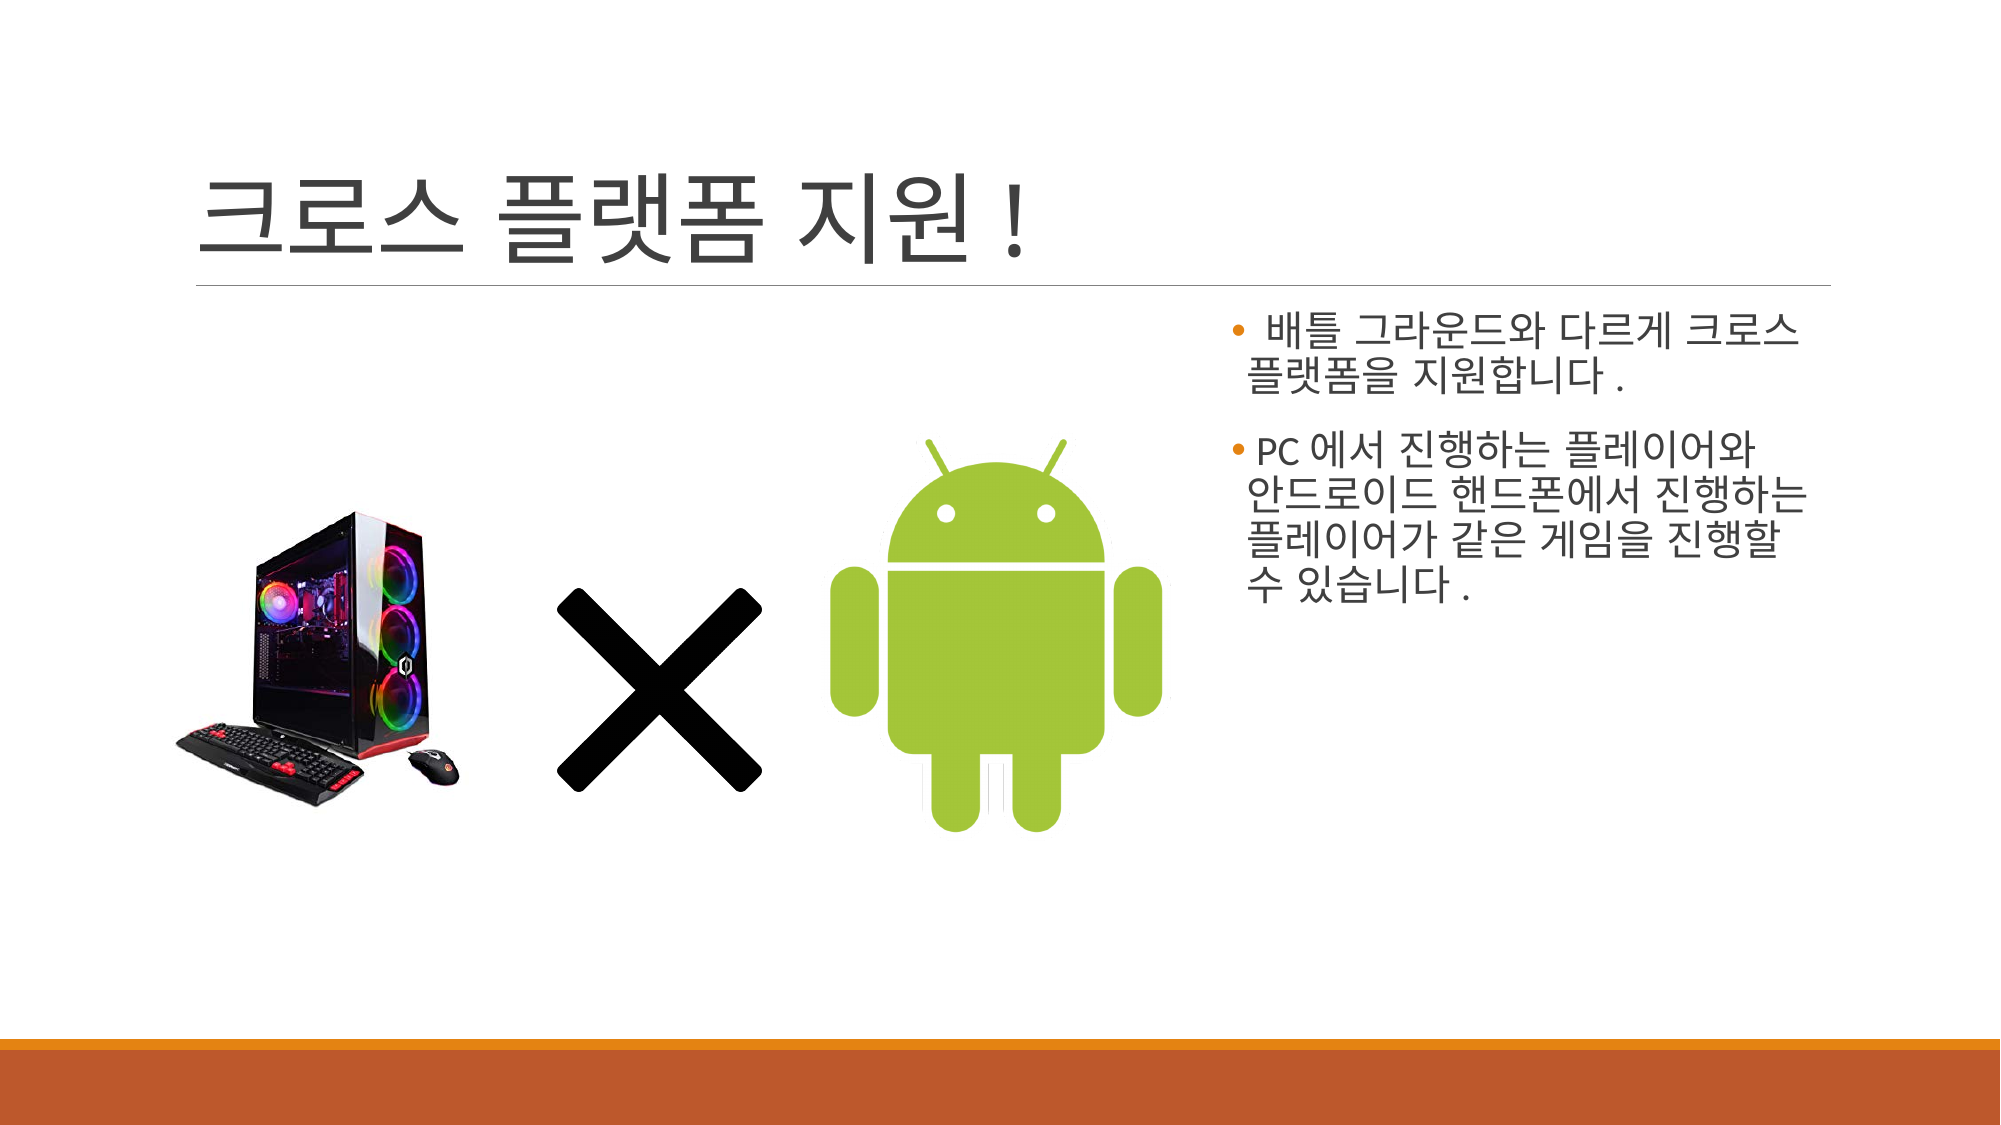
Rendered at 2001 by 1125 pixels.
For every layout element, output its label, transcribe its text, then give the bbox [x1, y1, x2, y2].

list 배틀 그라운드와 다르게 크로스 플랫폼을 지원합니다. PC에서 진행하는 플레이어와 안드로이드 핸드폰에서 진행하는 플레이어가 같은 게임을 진행할 수 있습니다. [1231, 302, 1830, 963]
picture [557, 587, 762, 792]
picture [169, 500, 485, 816]
title 크로스 플랫폼 지원! [179, 47, 1830, 285]
picture [821, 429, 1172, 841]
